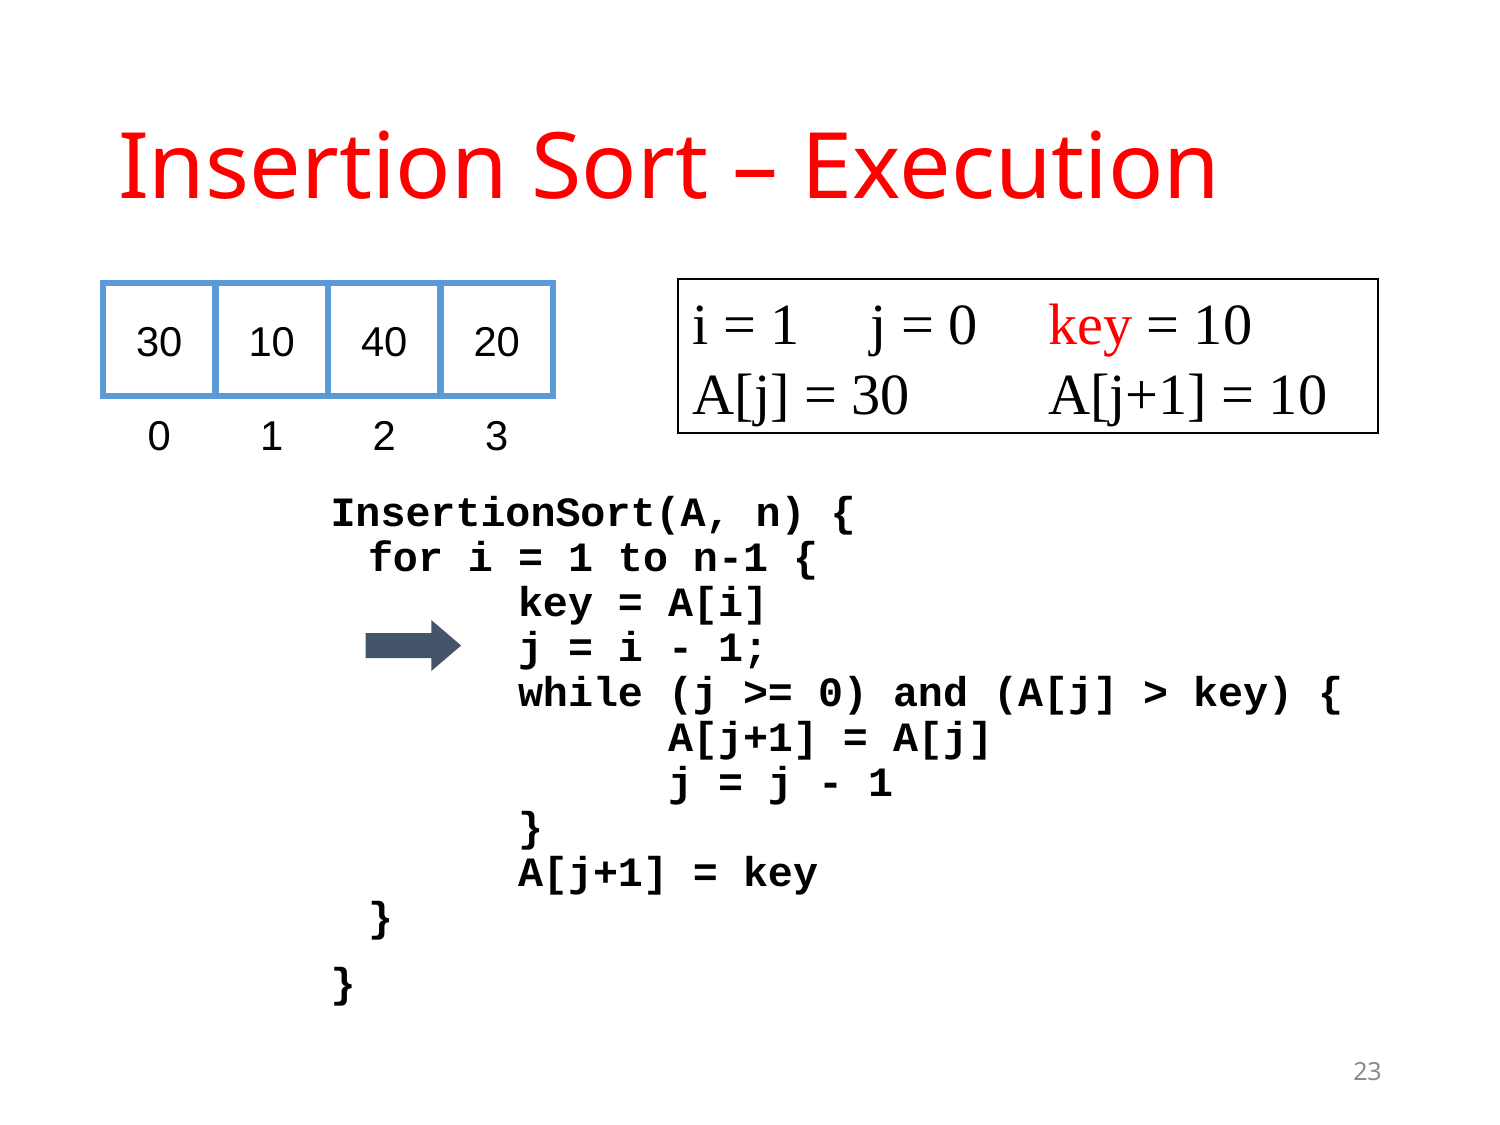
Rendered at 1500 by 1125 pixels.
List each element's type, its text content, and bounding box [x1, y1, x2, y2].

text_box 30 [103, 283, 215, 396]
text_box 20 [440, 283, 554, 396]
slide_number 23 [1059, 1042, 1397, 1103]
text_box [368, 626, 457, 665]
text_box 10 [215, 283, 328, 396]
title Insertion Sort – Execution [103, 59, 1397, 278]
text_box 40 [328, 283, 440, 396]
text_box 2 [328, 408, 440, 459]
text_box 1 [215, 408, 328, 459]
text_box i = 1 j = 0 key = 10 A[j] = 30 A[j+1] = 10 [678, 278, 1379, 434]
text_box 3 [440, 408, 554, 459]
text_box 0 [103, 408, 215, 459]
text_box InsertionSort(A, n) { for i = 1 to n-1 { key = A[i] j = i - 1; while (j >= 0) and (A[j] > key) { A[j+1] = A[j] j = j - 1 } A[j+1] = key } } [315, 483, 1429, 1034]
